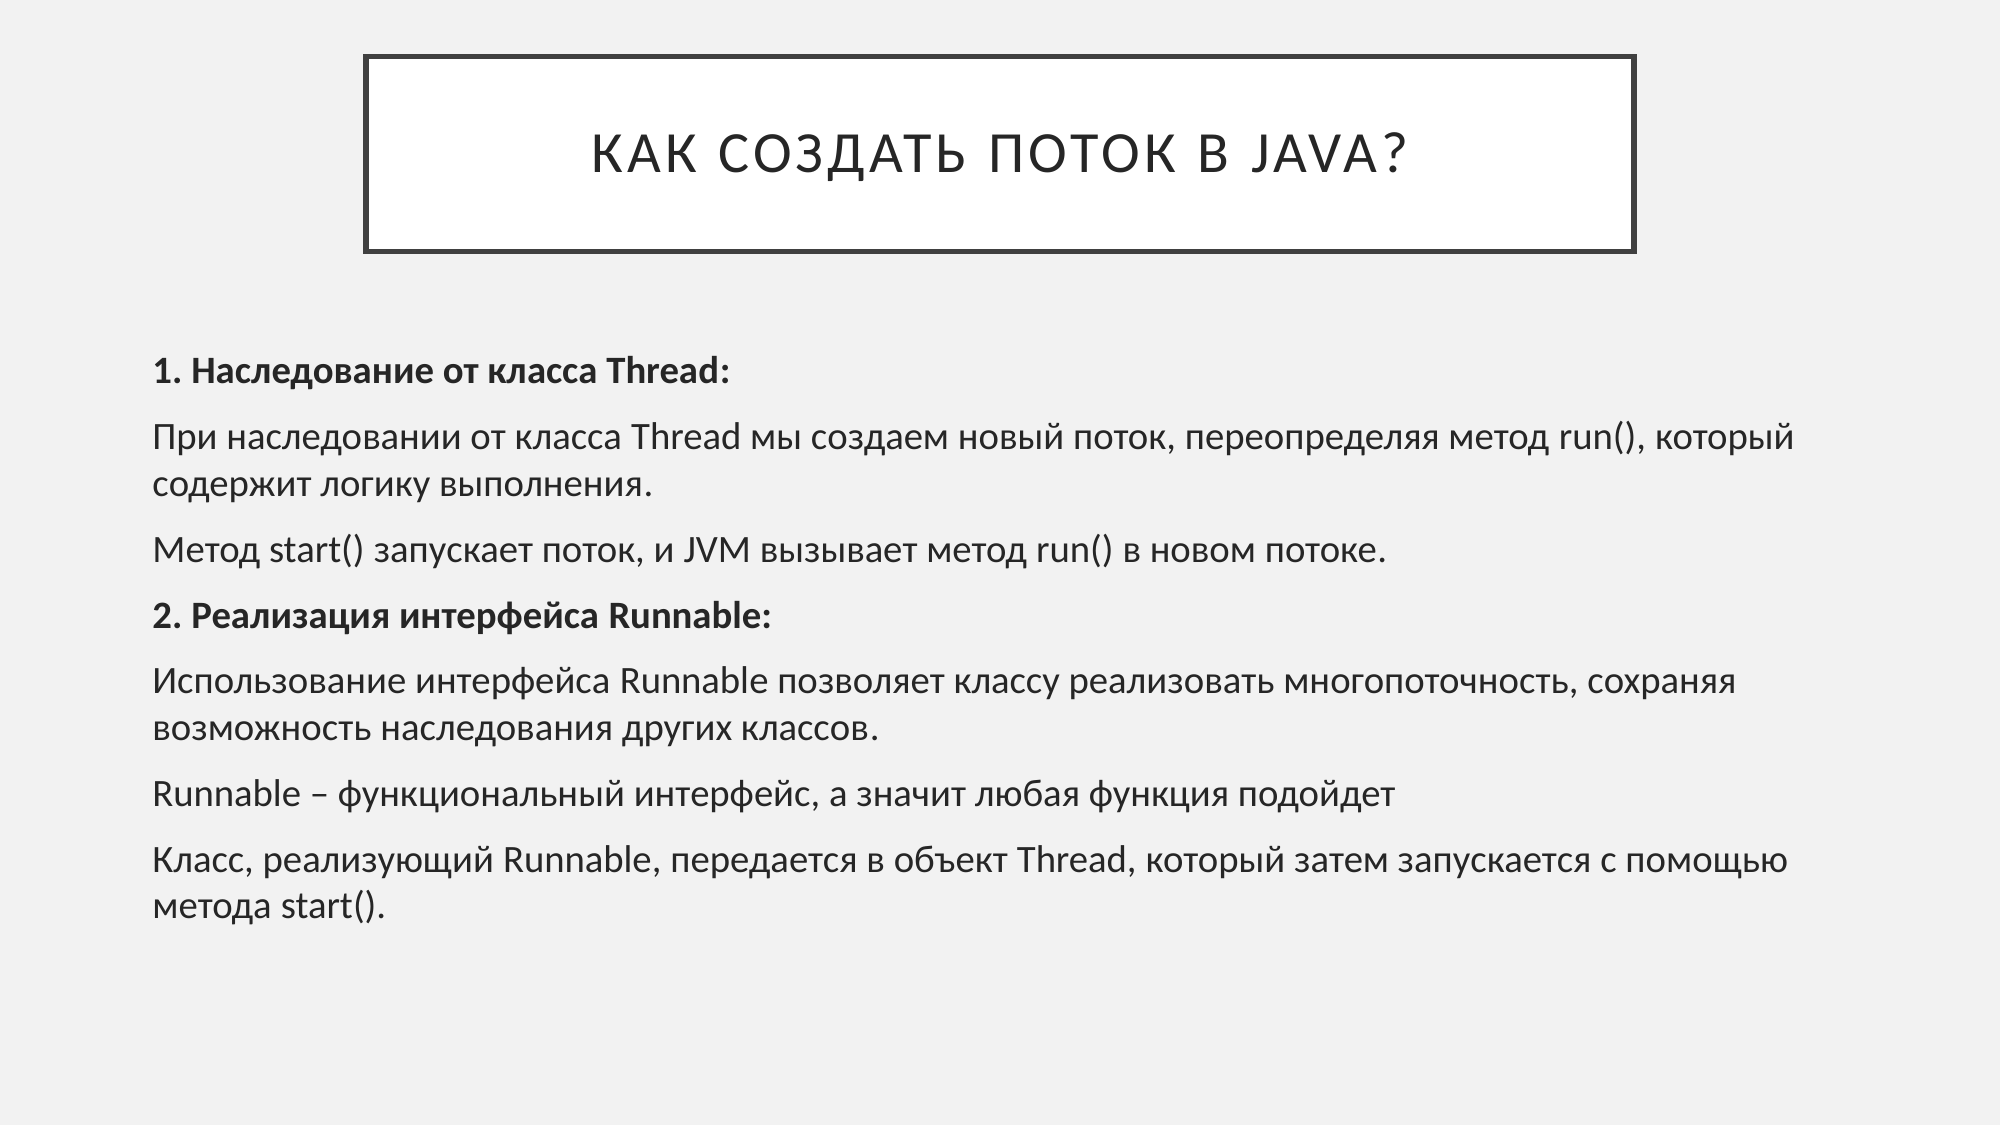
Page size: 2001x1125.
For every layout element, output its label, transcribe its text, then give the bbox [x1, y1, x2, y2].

list 1. Наследование от класса Thread: При наследовании от класса Thread мы создаем новый поток, переопределяя метод run(), который содержит логику выполнения. Метод start() запускает поток, и JVM вызывает метод run() в новом потоке. 2. Реализация интерфейса Runnable: Использование интерфейса Runnable позволяет классу реализовать многопоточность, сохраняя возможность наследования других классов. Runnable – функциональный интерфейс, а значит любая функция подойдет Класс, реализующий Runnable, передается в объект Thread, который затем запускается с помощью метода start(). [137, 337, 1863, 939]
title Как создать поток в JAVA? [363, 54, 1637, 254]
